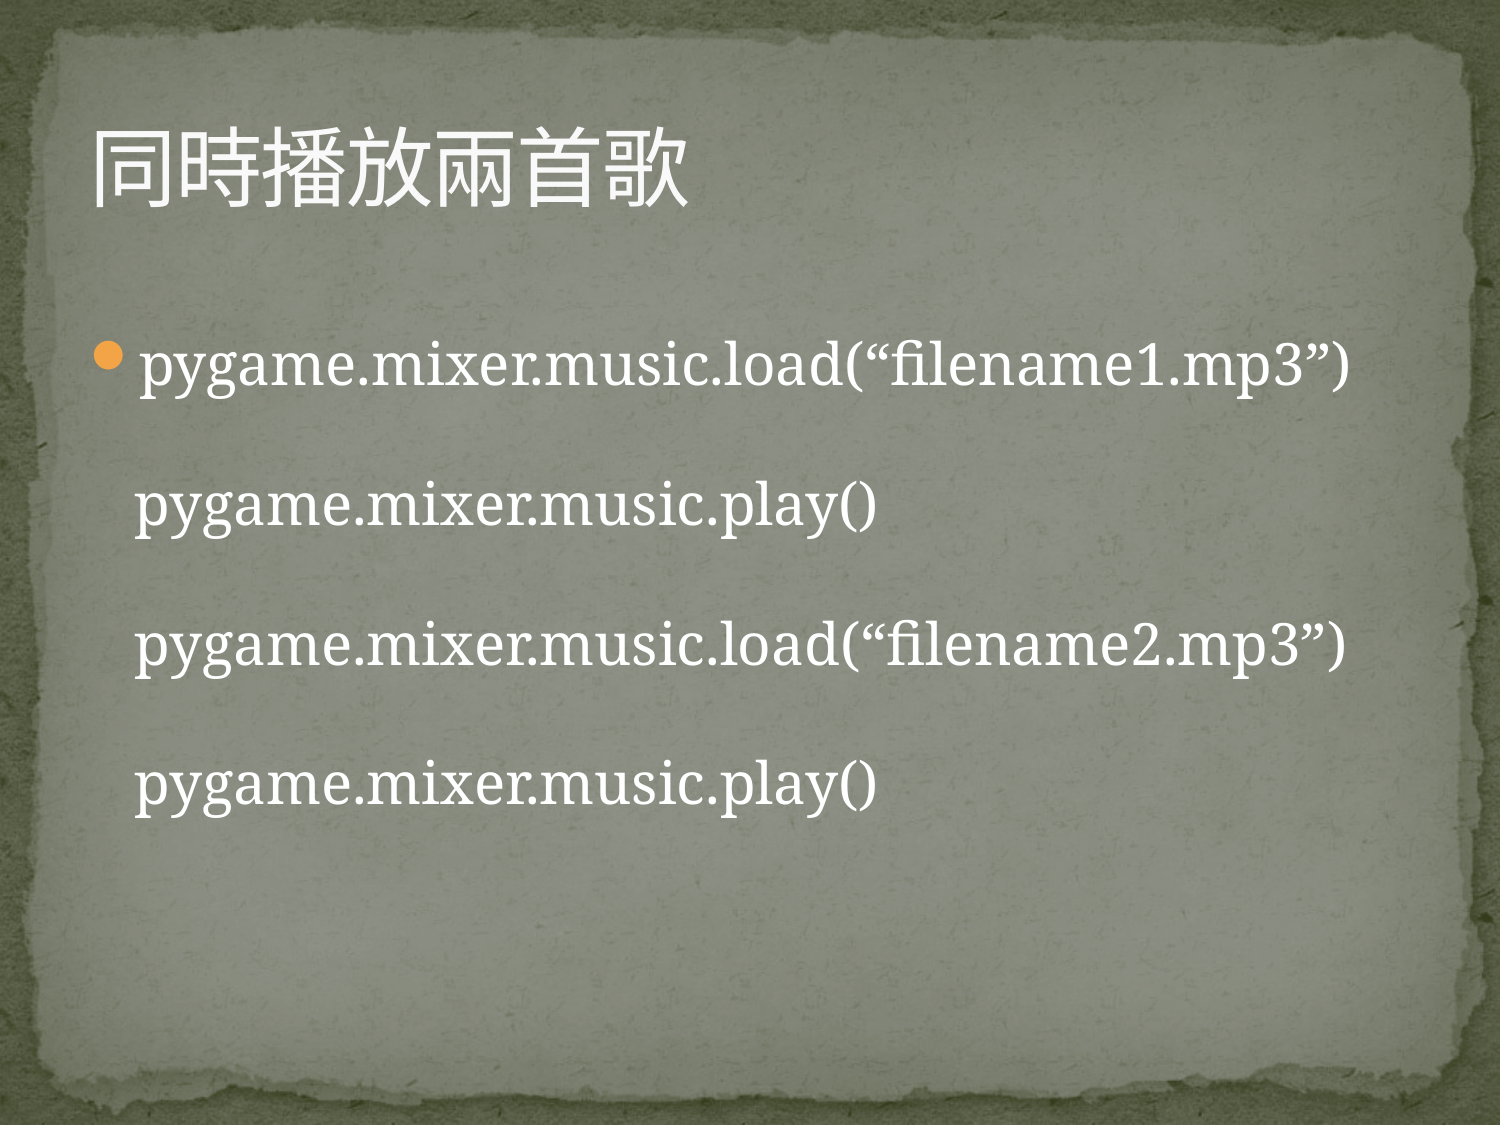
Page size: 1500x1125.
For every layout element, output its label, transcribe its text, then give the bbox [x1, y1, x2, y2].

title 同時播放兩首歌 [74, 24, 1425, 225]
list pygame.mixer.music.load(“filename1.mp3”) pygame.mixer.music.play() pygame.mixer.music.load(“filename2.mp3”) pygame.mixer.music.play() [75, 249, 1425, 1000]
